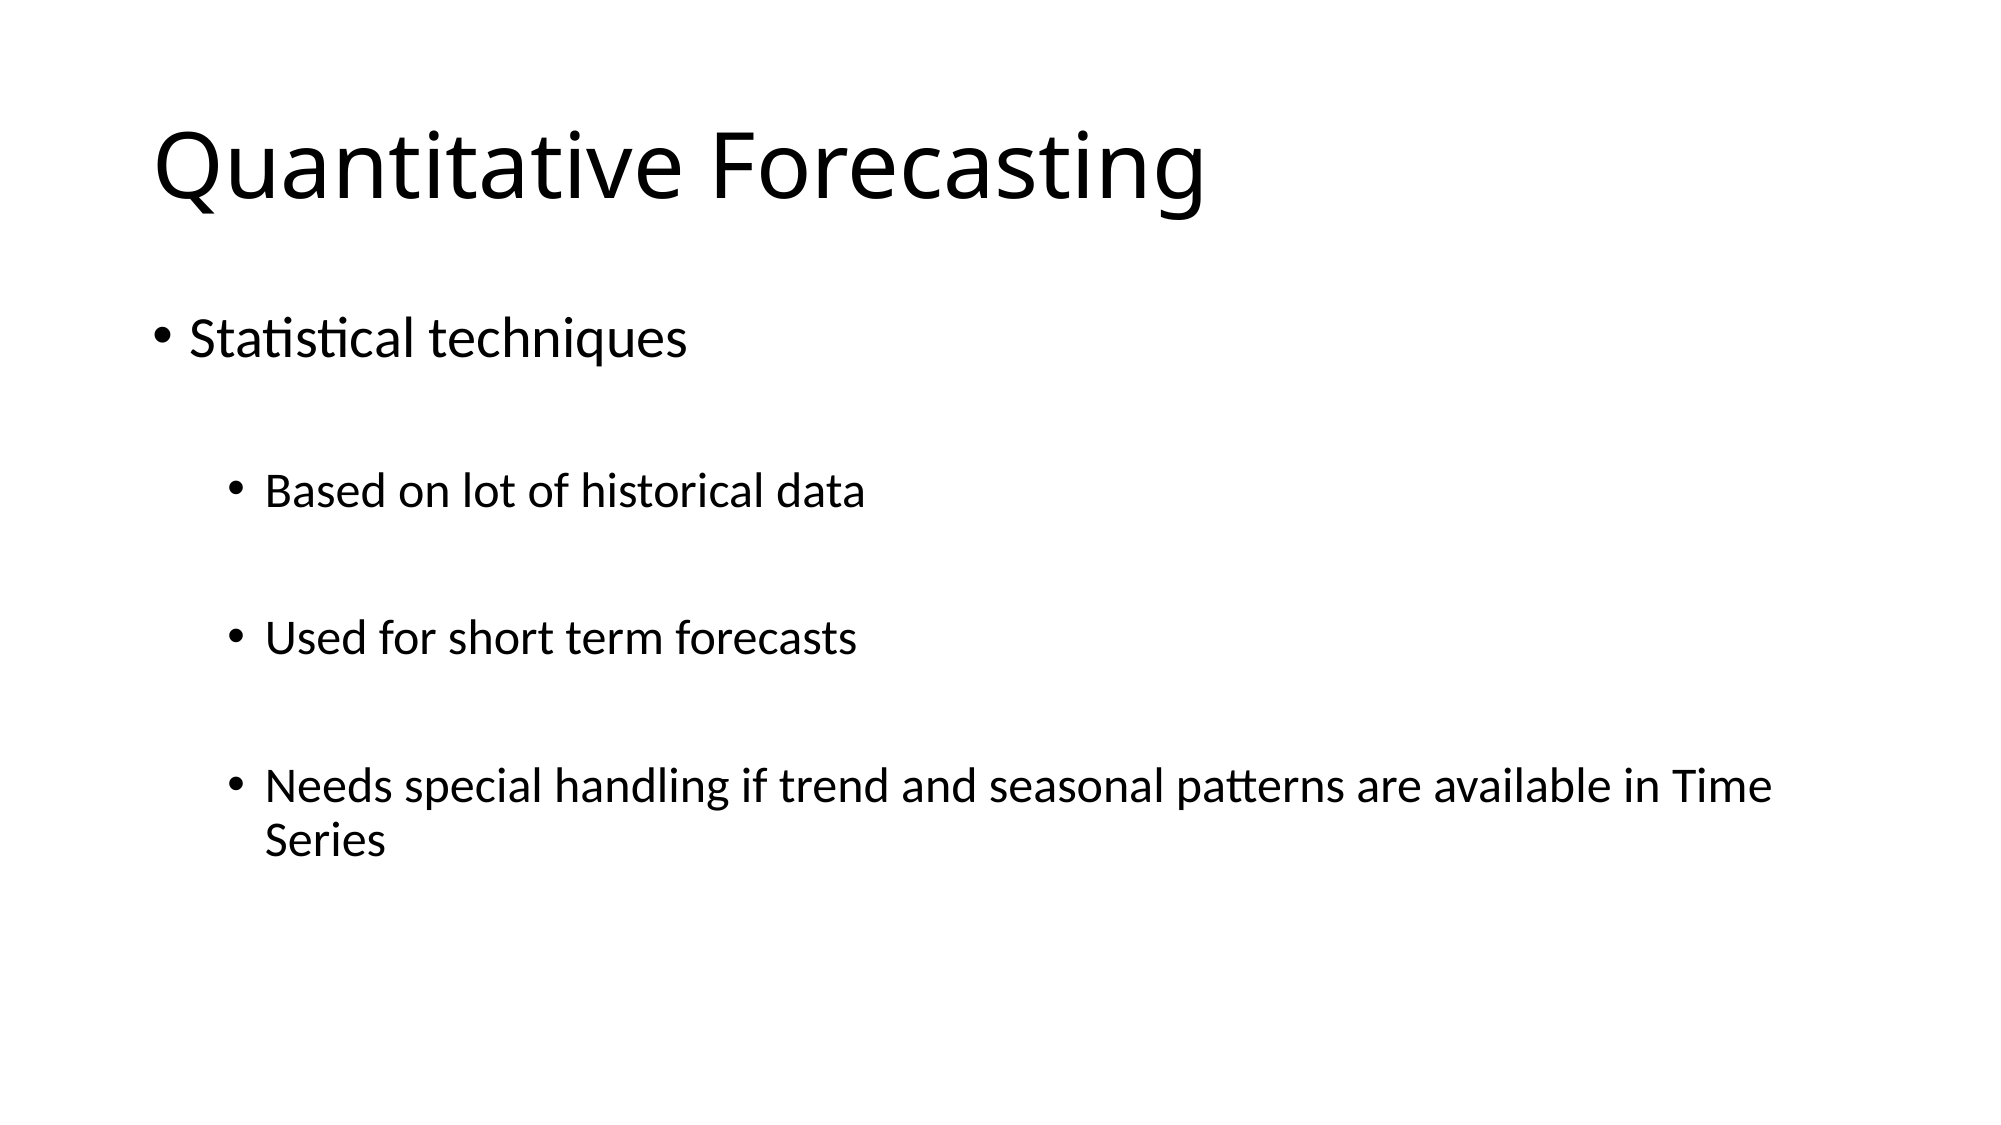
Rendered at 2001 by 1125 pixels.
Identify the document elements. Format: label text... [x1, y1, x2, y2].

list Statistical techniques Based on lot of historical data Used for short term forecasts Needs special handling if trend and seasonal patterns are available in Time Series [137, 299, 1863, 1014]
title Quantitative Forecasting [137, 59, 1863, 278]
